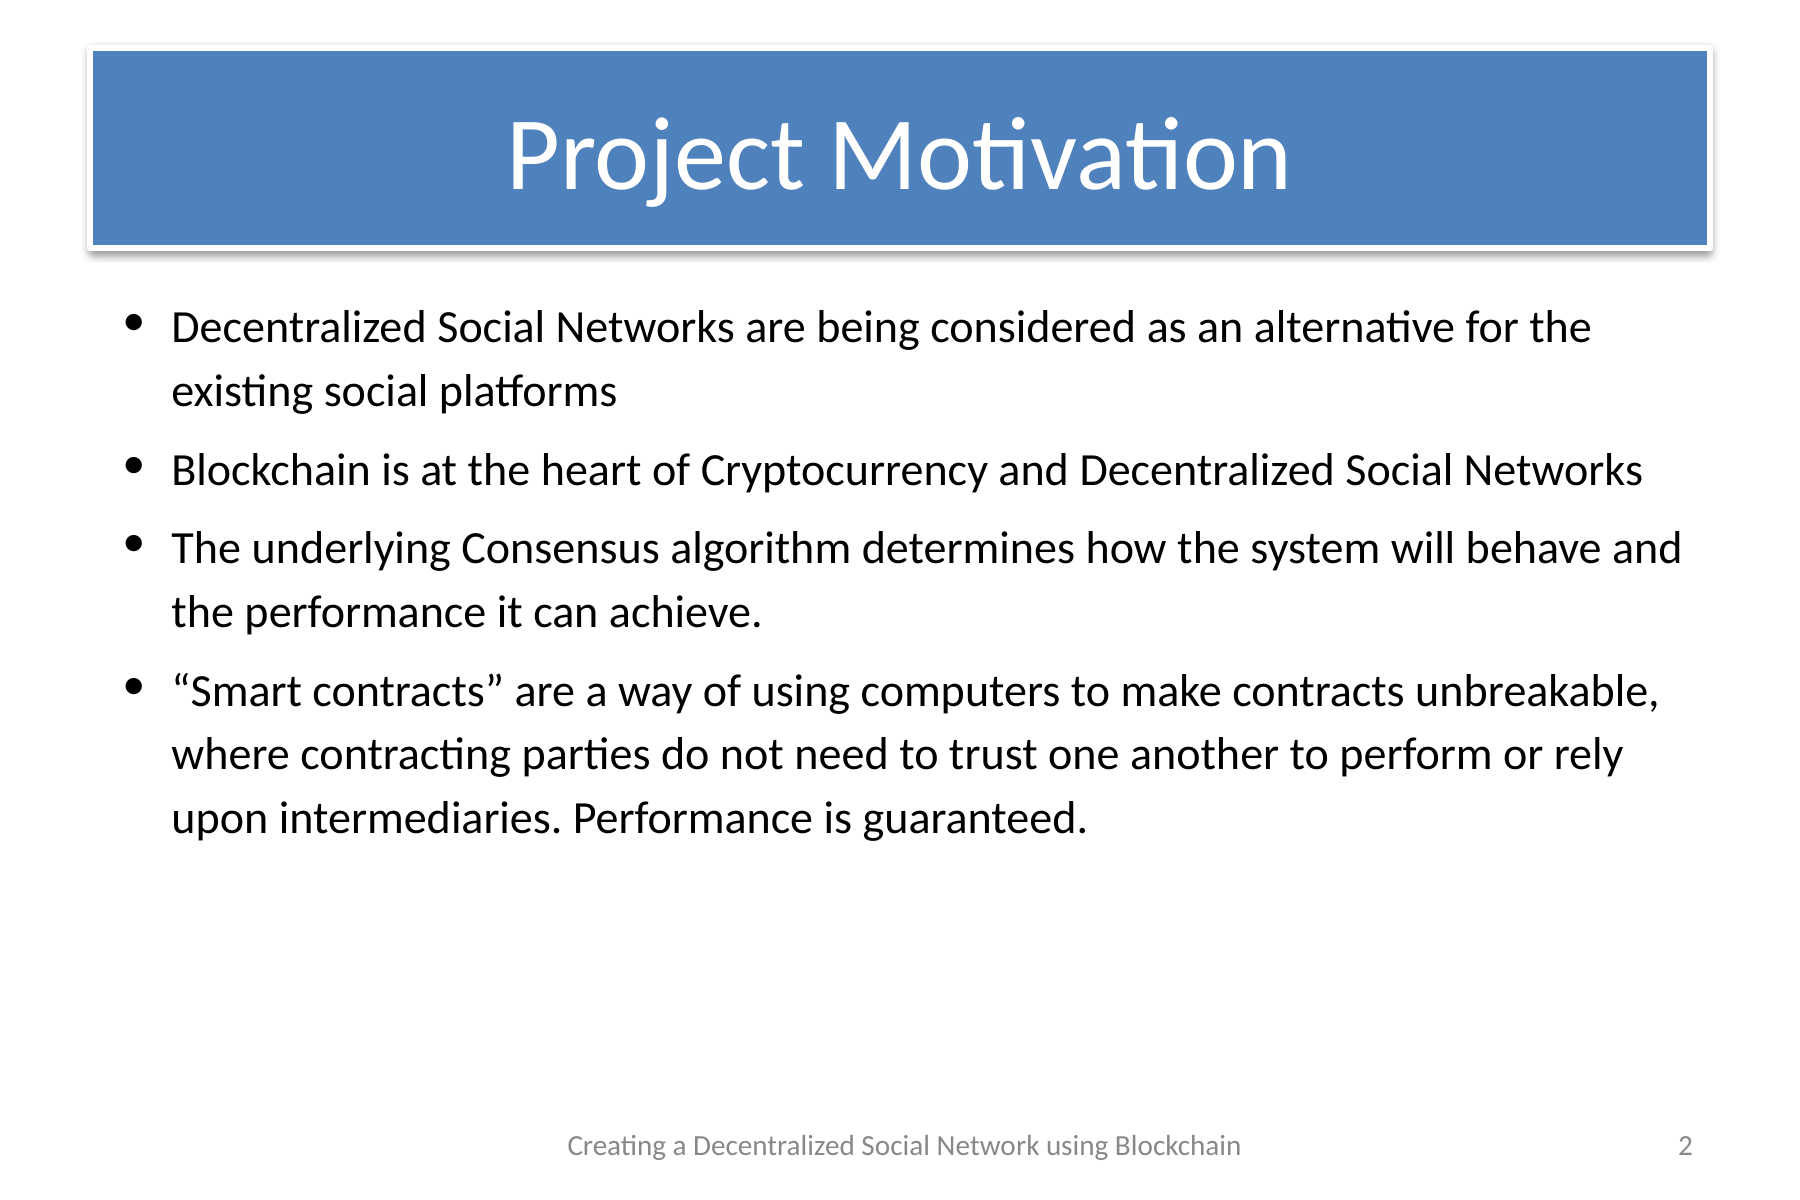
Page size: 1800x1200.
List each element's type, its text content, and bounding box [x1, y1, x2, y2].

list Decentralized Social Networks are being considered as an alternative for the existing social platforms Blockchain is at the heart of Cryptocurrency and Decentralized Social Networks The underlying Consensus algorithm determines how the system will behave and the performance it can achieve. “Smart contracts” are a way of using computers to make contracts unbreakable, where contracting parties do not need to trust one another to perform or rely upon intermediaries. Performance is guaranteed. [90, 279, 1710, 1072]
footer Creating a Decentralized Social Network using Blockchain [454, 1112, 1290, 1177]
slide_number 2 [1290, 1112, 1710, 1177]
title Project Motivation [90, 48, 1710, 249]
